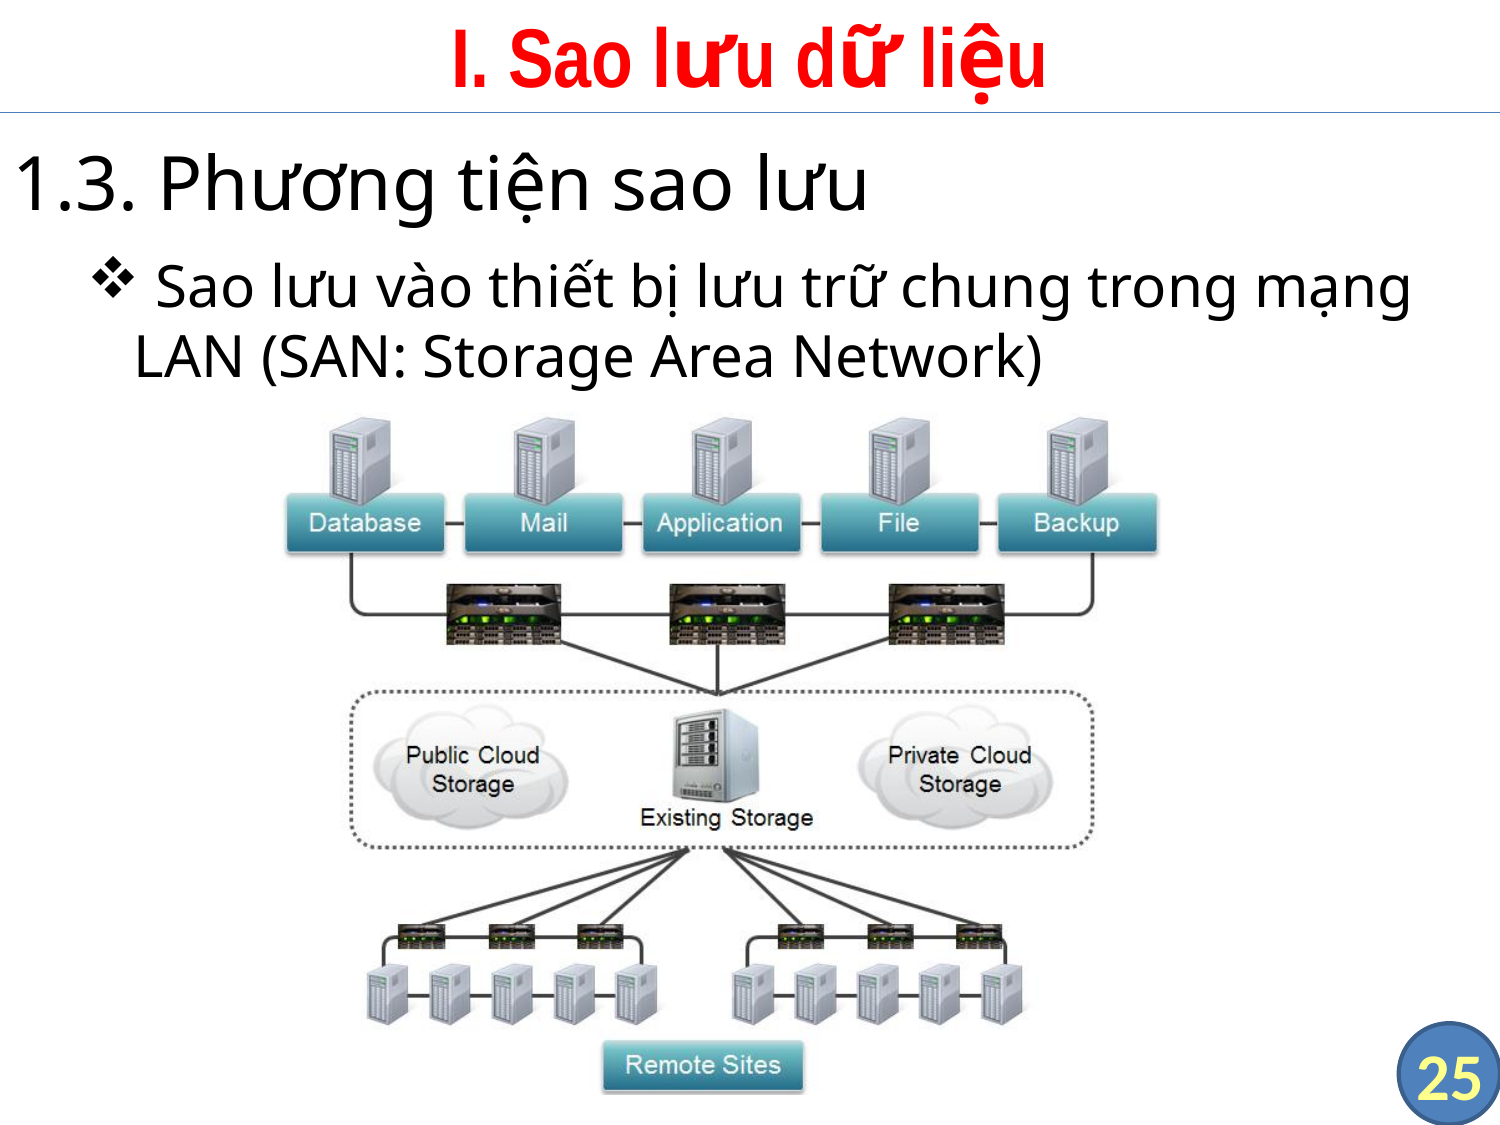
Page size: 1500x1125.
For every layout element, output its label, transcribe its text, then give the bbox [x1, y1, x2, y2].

slide_number 25 [1399, 1023, 1500, 1125]
list 1.3. Phương tiện sao lưu Sao lưu vào thiết bị lưu trữ chung trong mạng LAN (SAN: Storage Area Network) [0, 114, 1448, 600]
title I. Sao lưu dữ liệu [0, 0, 1500, 113]
picture [281, 412, 1164, 1095]
